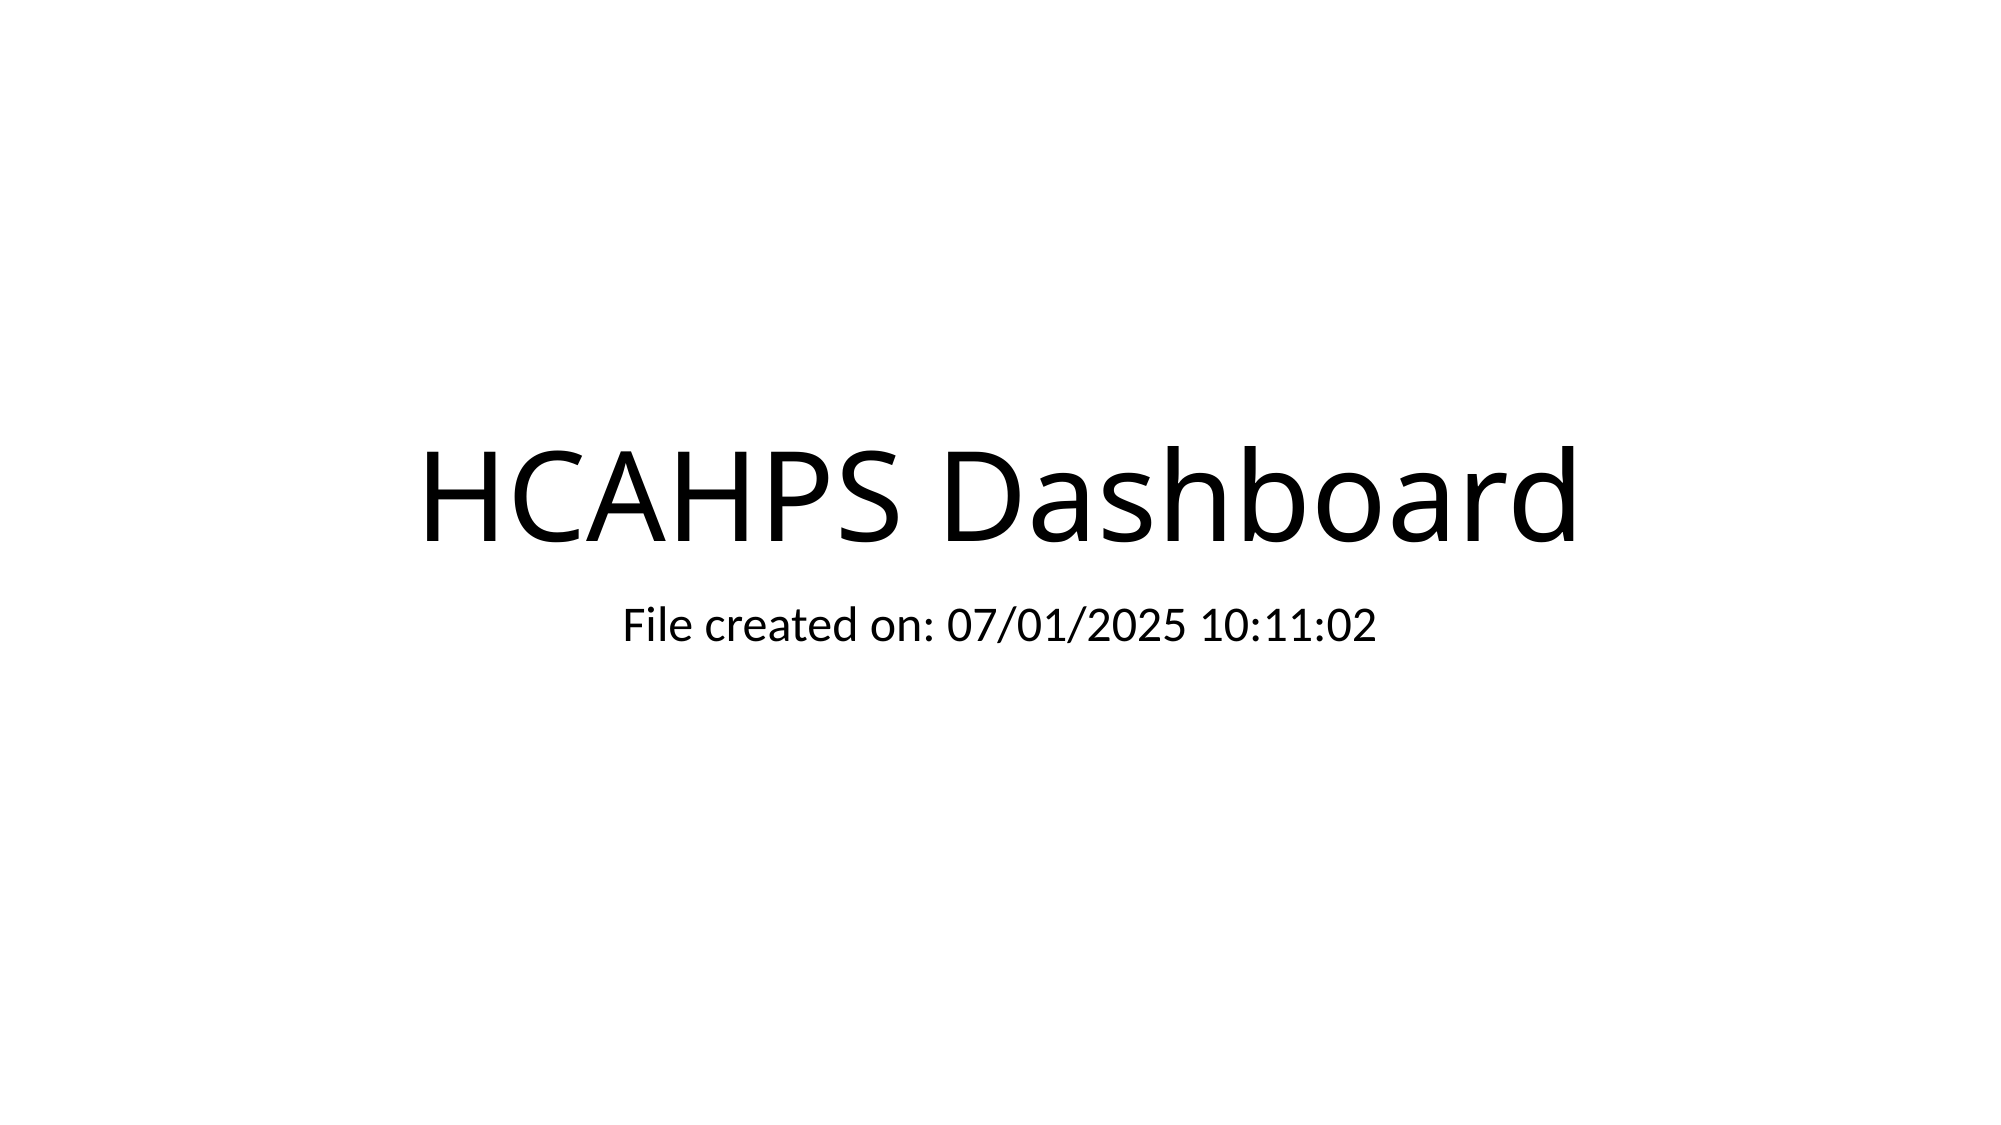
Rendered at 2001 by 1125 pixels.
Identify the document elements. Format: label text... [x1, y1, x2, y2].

subtitle File created on: 07/01/2025 10:11:02 [249, 590, 1750, 863]
title HCAHPS Dashboard [249, 184, 1750, 576]
